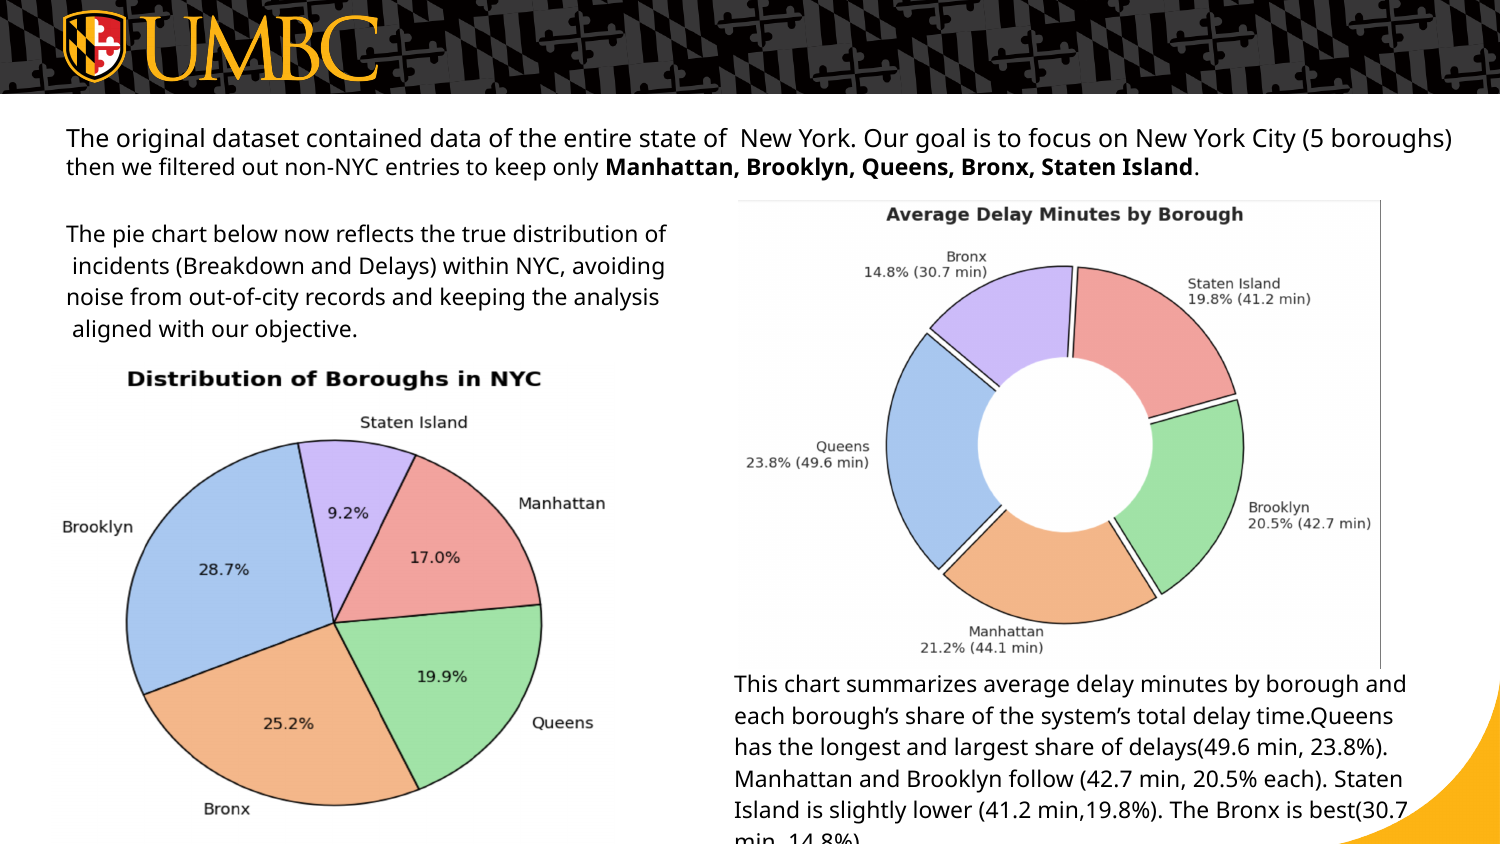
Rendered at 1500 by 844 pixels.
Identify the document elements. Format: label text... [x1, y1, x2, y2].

text_box This chart summarizes average delay minutes by borough and each borough’s share of the system’s total delay time.Queens has the longest and largest share of delays(49.6 min, 23.8%). Manhattan and Brooklyn follow (42.7 min, 20.5% each). Staten Island is slightly lower (41.2 min,19.8%). The Bronx is best(30.7 min, 14.8%). [719, 650, 1440, 844]
list The pie chart below now reflects the true distribution of incidents (Breakdown and Delays) within NYC, avoiding noise from out-of-city records and keeping the analysis aligned with our objective. [51, 200, 720, 817]
title The original dataset contained data of the entire state of New York. Our goal is to focus on New York City (5 boroughs) then we filtered out non-NYC entries to keep only Manhattan, Brooklyn, Queens, Bronx, Staten Island. [51, 107, 1493, 248]
picture [0, 0, 1500, 94]
picture [50, 362, 615, 844]
picture [1440, 679, 1500, 844]
picture [738, 200, 1381, 669]
